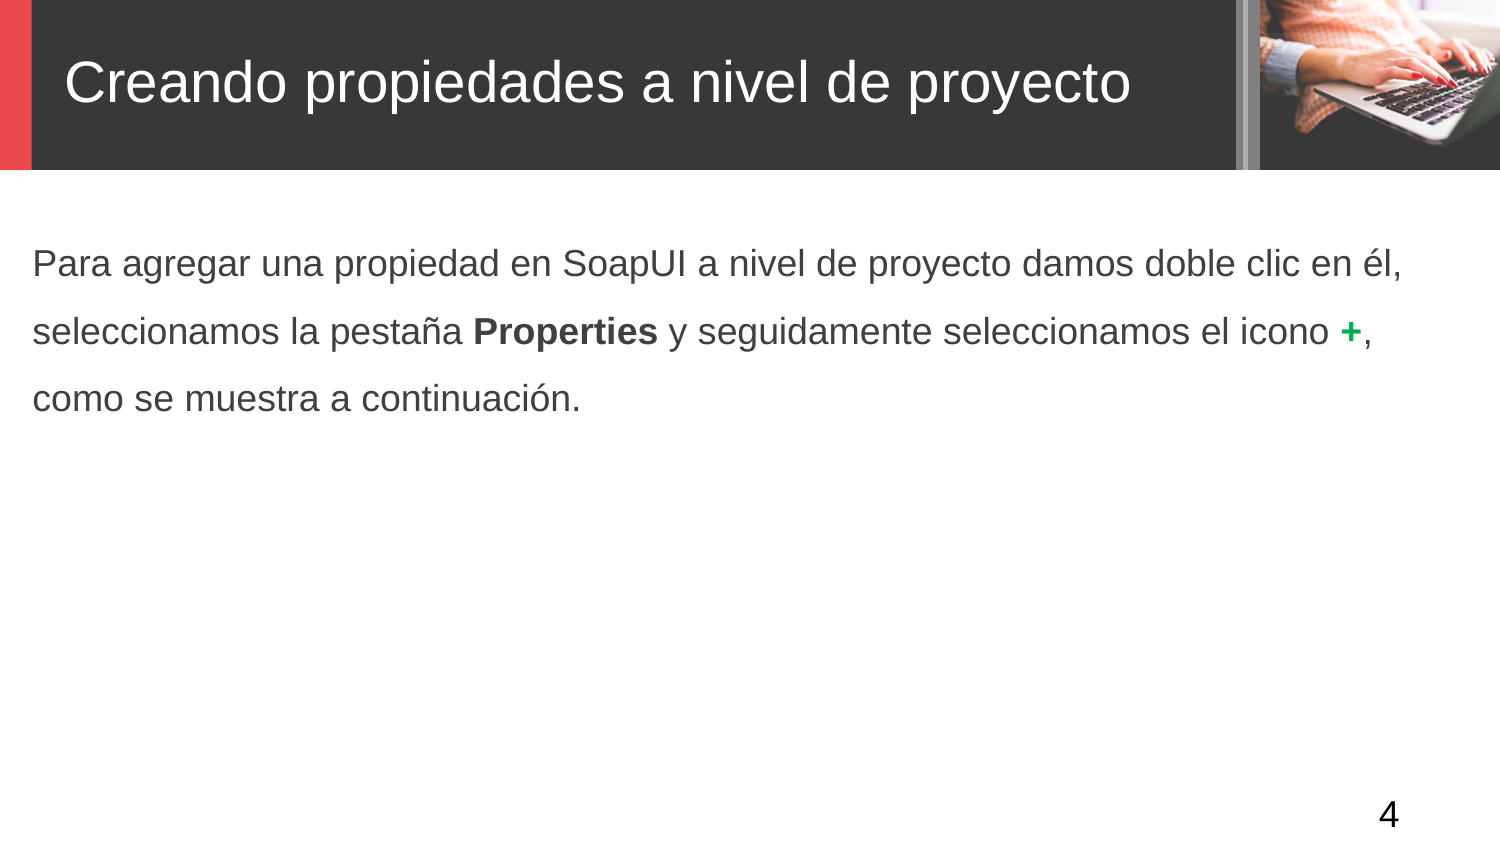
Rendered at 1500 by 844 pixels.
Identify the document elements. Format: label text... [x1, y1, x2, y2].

list Creando propiedades a nivel de proyecto [49, 32, 1231, 127]
text_box Para agregar una propiedad en SoapUI a nivel de proyecto damos doble clic en él, seleccionamos la pestaña Properties y seguidamente seleccionamos el icono +, como se muestra a continuación. [17, 209, 1487, 427]
picture [0, 0, 1500, 844]
text_box 4 [1364, 783, 1500, 843]
